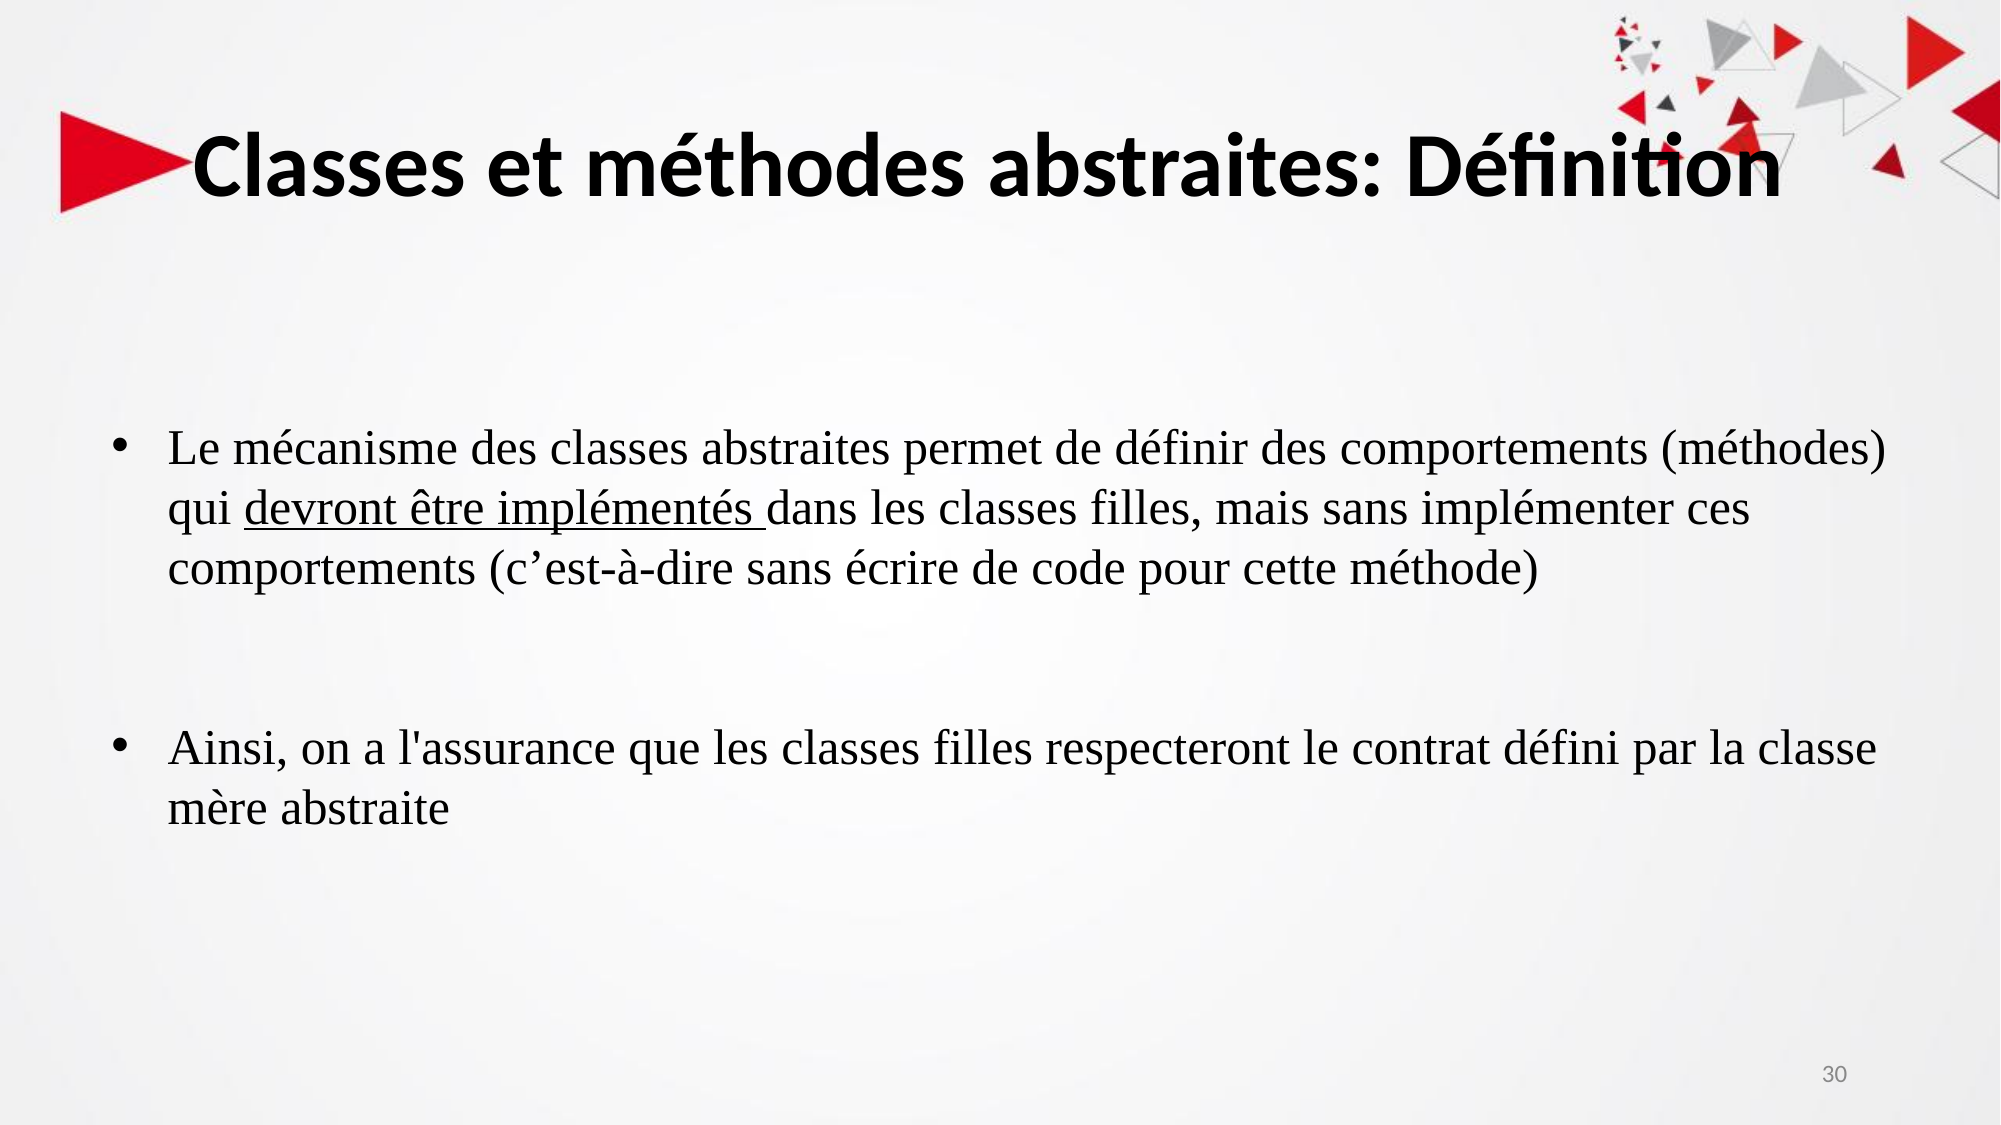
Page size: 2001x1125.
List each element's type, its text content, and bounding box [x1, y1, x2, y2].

text_box Le mécanisme des classes abstraites permet de définir des comportements (méthodes) qui devront être implémentés dans les classes filles, mais sans implémenter ces comportements (c’est-à-dire sans écrire de code pour cette méthode) Ainsi, on a l'assurance que les classes filles respecteront le contrat défini par la classe mère abstraite [96, 404, 1904, 845]
picture [0, 0, 2001, 1125]
slide_number 30 [1412, 1042, 1863, 1103]
title Classes et méthodes abstraites: Définition [158, 112, 1884, 330]
